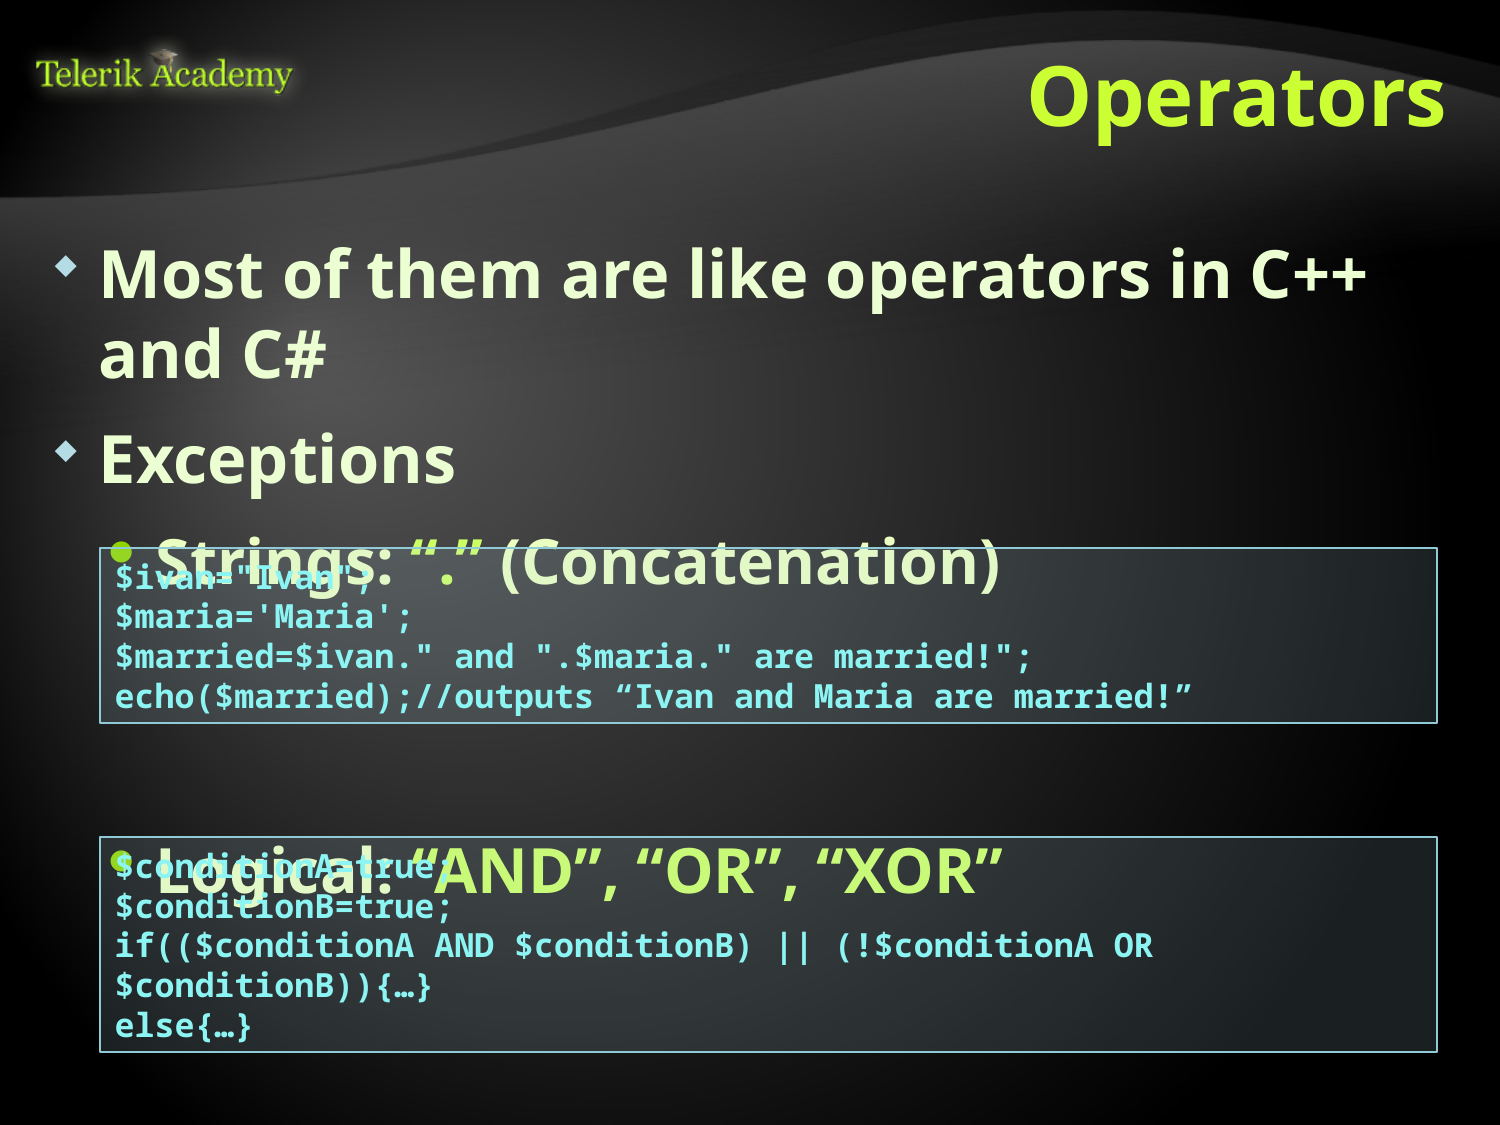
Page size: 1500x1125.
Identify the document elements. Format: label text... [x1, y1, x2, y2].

text_box $conditionA=true; $conditionB=true; if(($conditionA AND $conditionB) || (!$conditionA OR $conditionB)){…} else{…} [99, 837, 1438, 1052]
picture [0, 0, 1500, 1125]
list Most of them are like operators in C++ and C# Exceptions Strings: “.” (Concatenation) Logical: “AND”, “OR”, “XOR” [37, 224, 1463, 824]
text_box $ivan="Ivan"; $maria='Maria'; $married=$ivan." and ".$maria." are married!"; echo($married);//outputs “Ivan and Maria are married!” [99, 548, 1438, 723]
title Operators [300, 26, 1463, 177]
